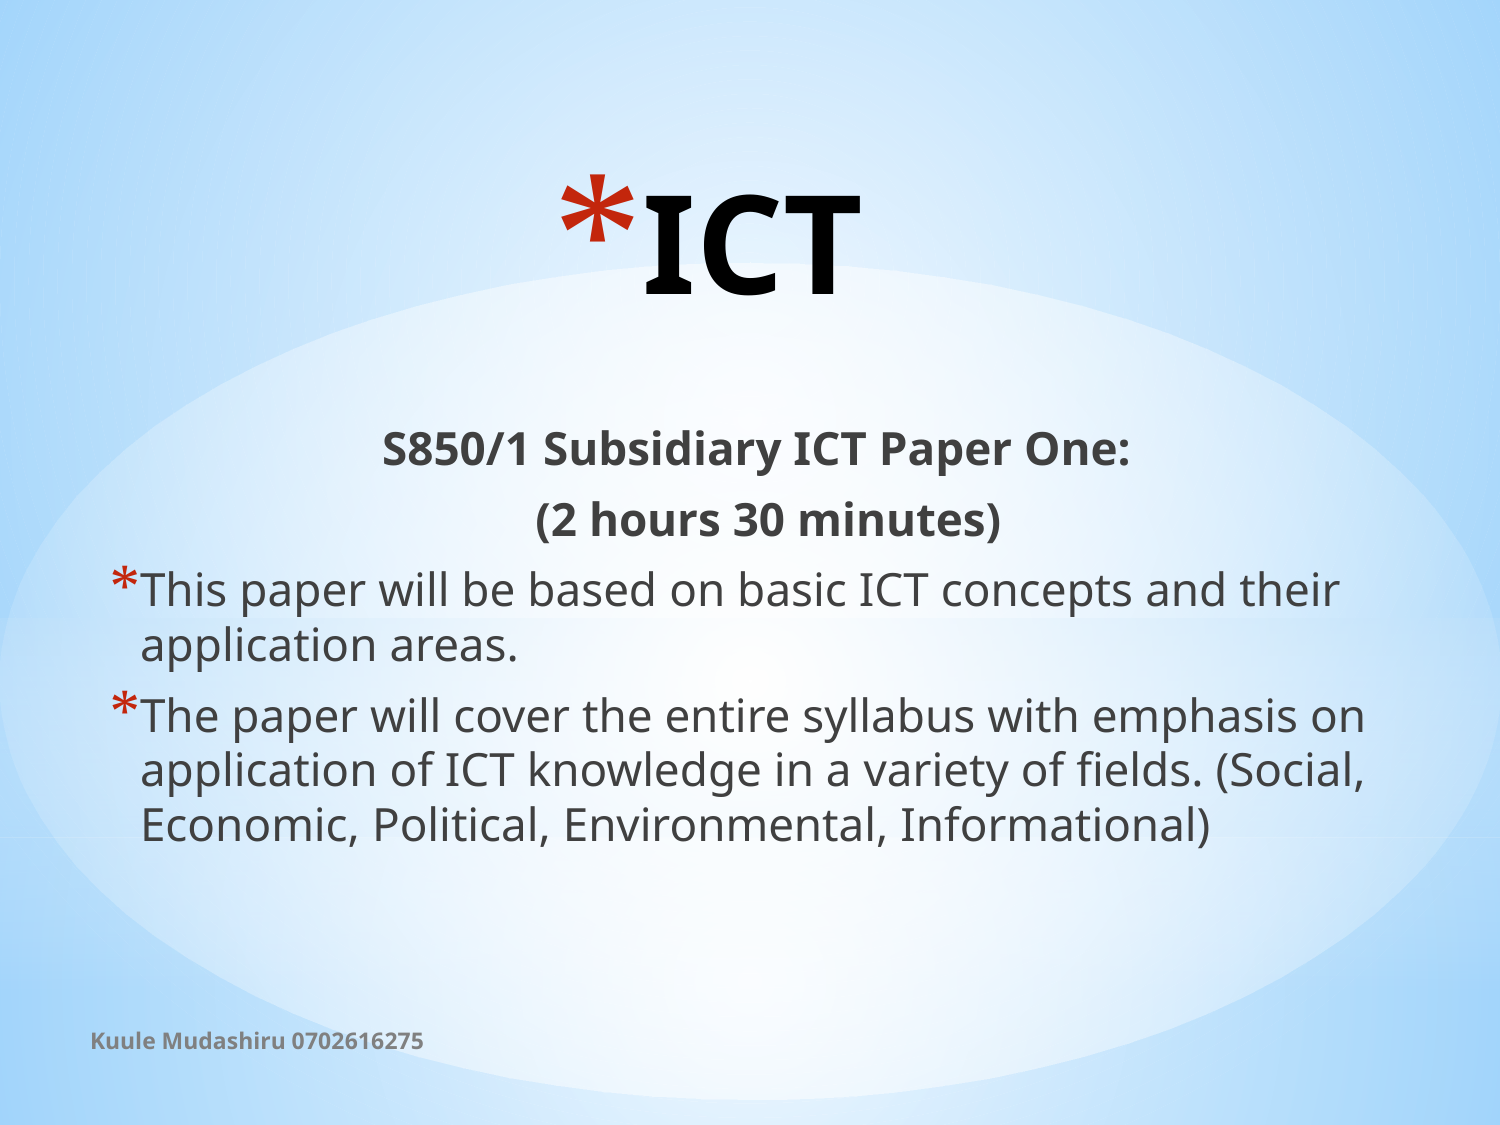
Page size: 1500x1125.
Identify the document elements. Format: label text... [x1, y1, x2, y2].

title ICT [174, 149, 1244, 338]
footer Kuule Mudashiru 0702616275 [75, 1012, 625, 1073]
list S850/1 Subsidiary ICT Paper One: (2 hours 30 minutes) This paper will be based on basic ICT concepts and their application areas. The paper will cover the entire syllabus with emphasis on application of ICT knowledge in a variety of fields. (Social, Economic, Political, Environmental, Informational) [87, 412, 1438, 980]
